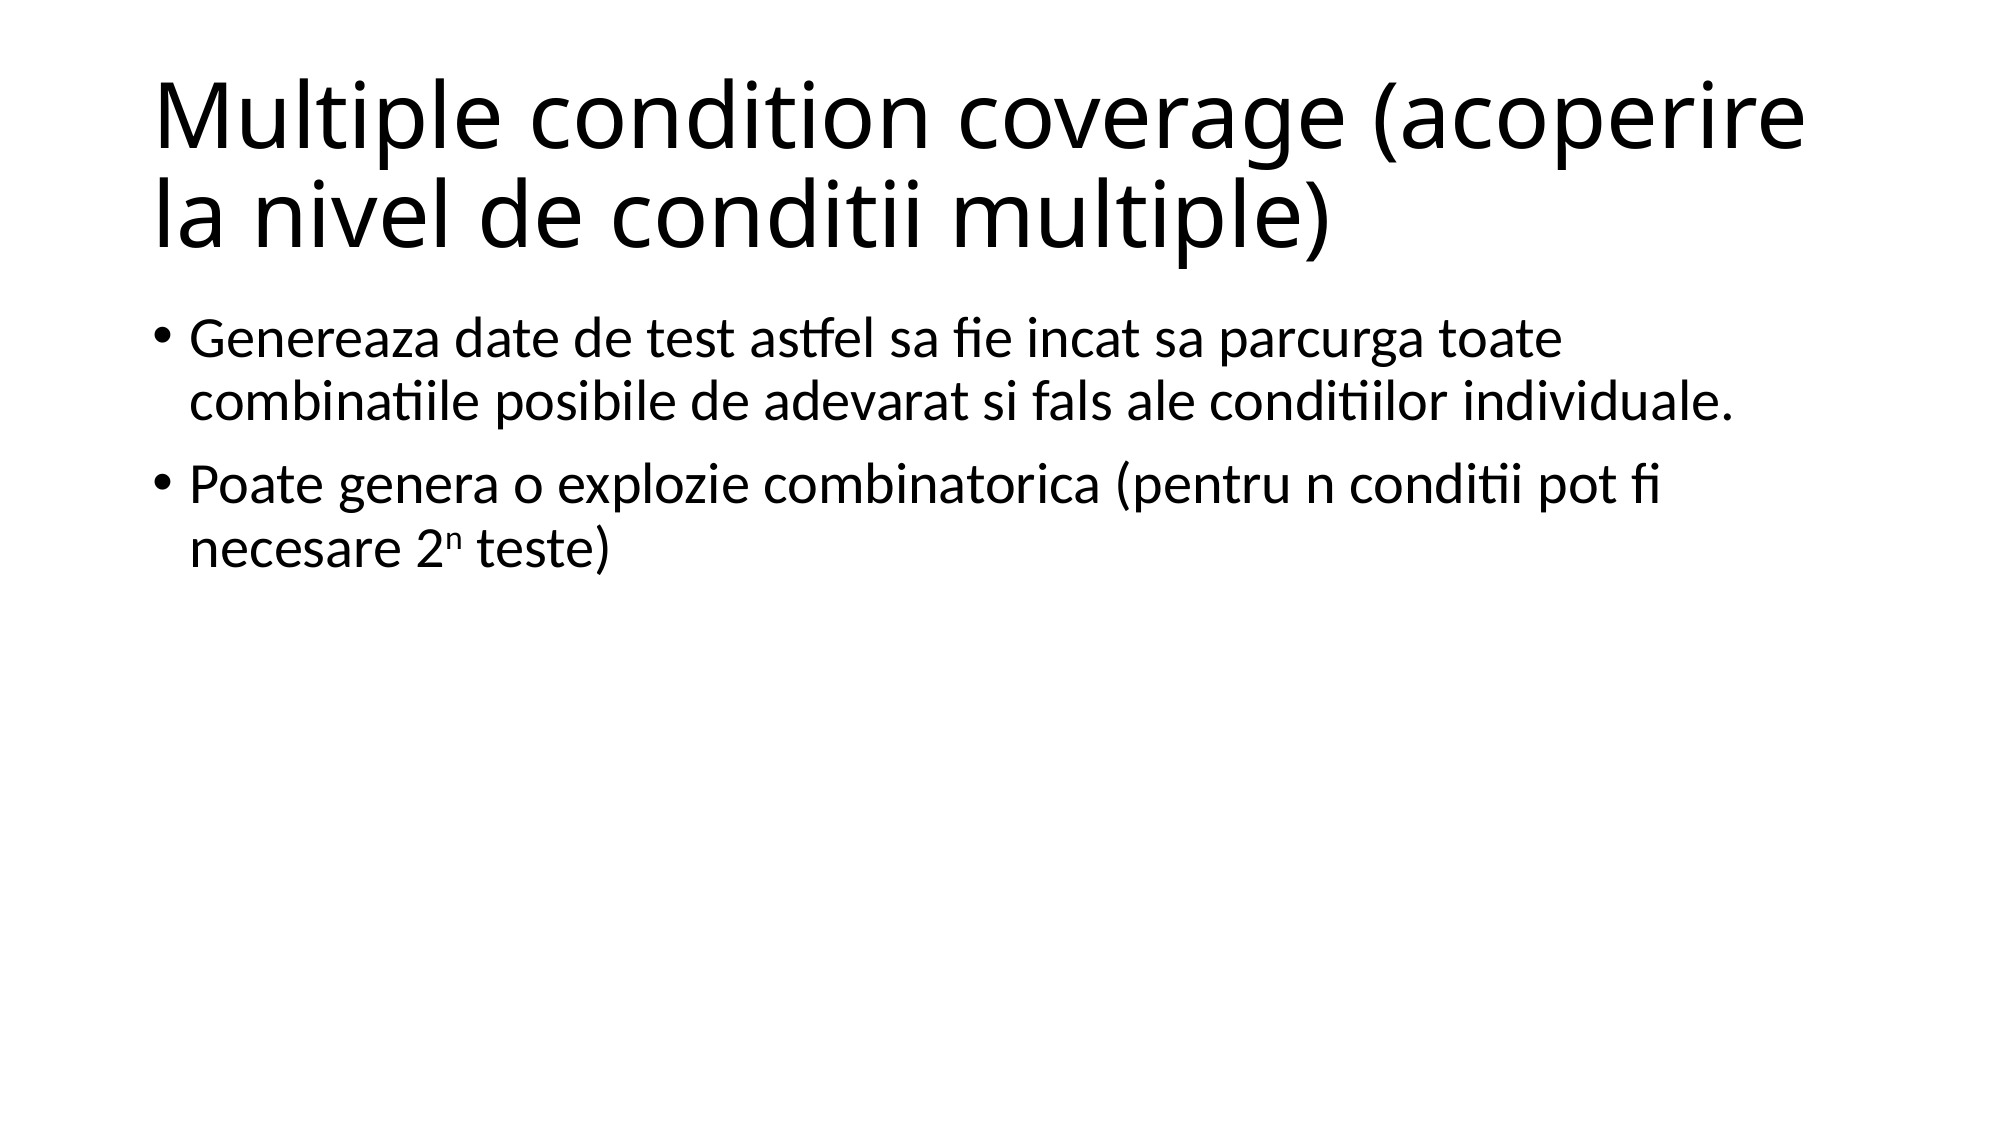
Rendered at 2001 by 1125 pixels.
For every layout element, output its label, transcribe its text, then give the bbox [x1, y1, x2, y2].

list Genereaza date de test astfel sa fie incat sa parcurga toate combinatiile posibile de adevarat si fals ale conditiilor individuale. Poate genera o explozie combinatorica (pentru n conditii pot fi necesare 2n teste) [137, 299, 1863, 1014]
title Multiple condition coverage (acoperire la nivel de conditii multiple) [137, 59, 1863, 278]
